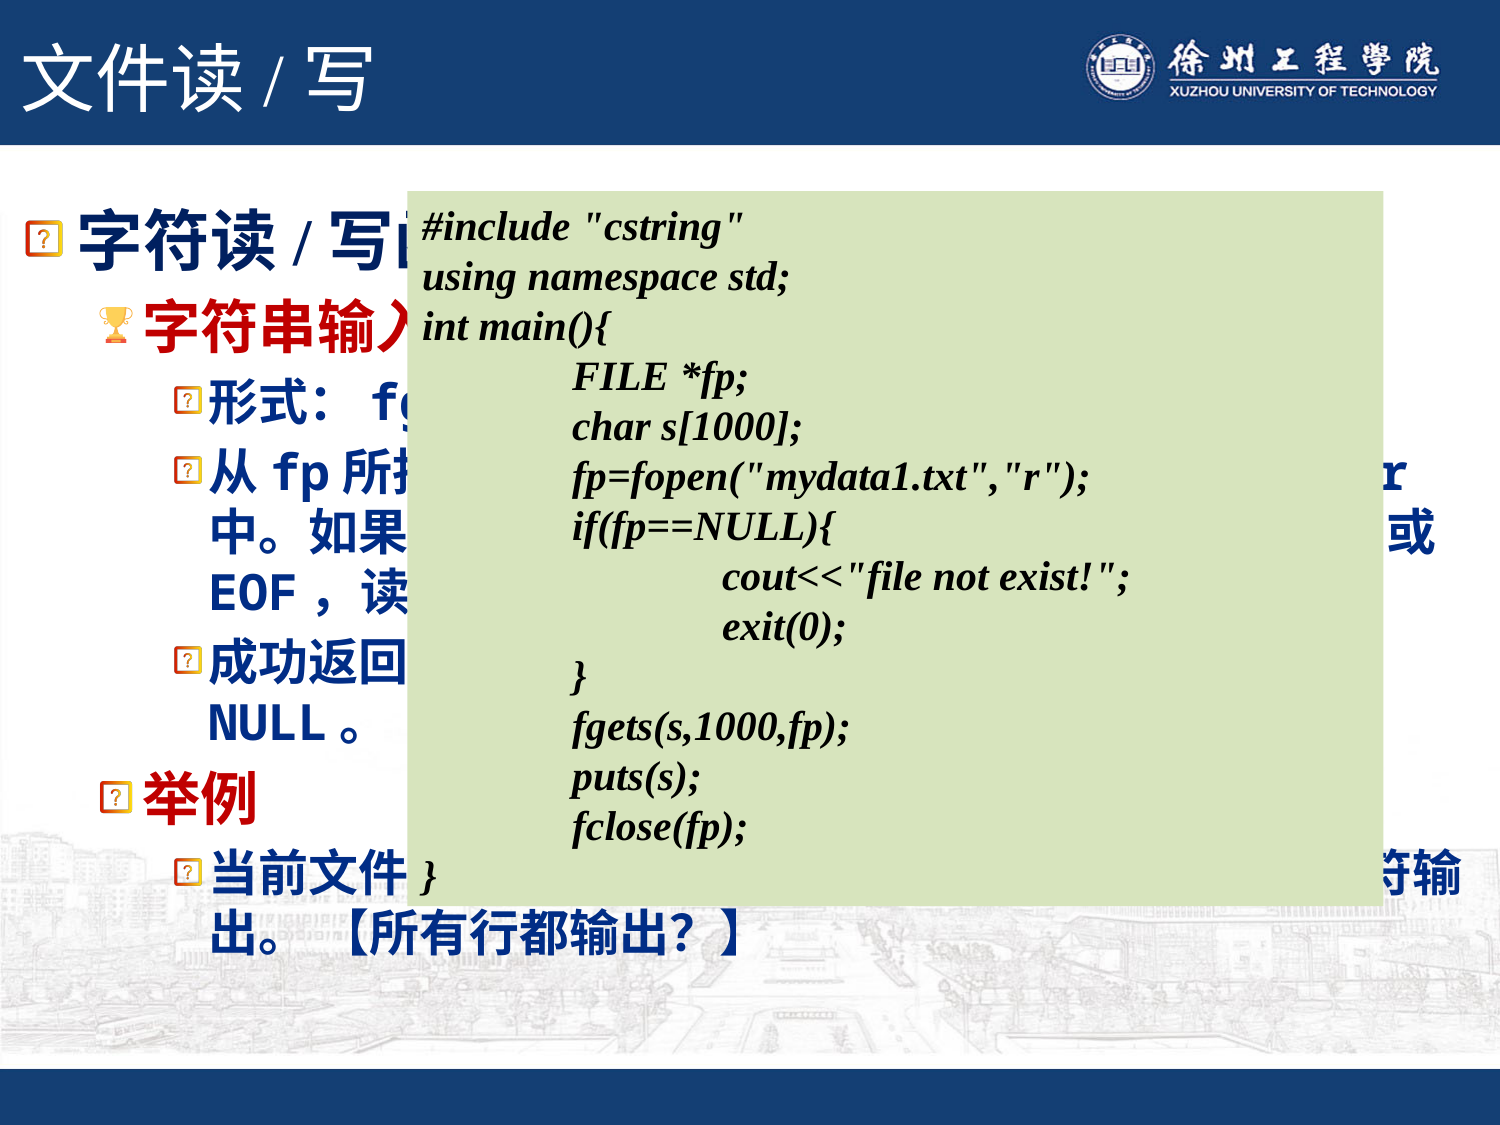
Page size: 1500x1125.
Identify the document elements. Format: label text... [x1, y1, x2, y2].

title 文件读/写 [5, 23, 1084, 123]
text_box #include "cstring" using namespace std; int main(){ FILE *fp; char s[1000]; fp=fopen("mydata1.txt","r"); if(fp==NULL){ cout<<"file not exist!"; exit(0); } fgets(s,1000,fp); puts(s); fclose(fp); } [407, 191, 1384, 907]
list 字符读/写函数 字符串输入函数fgets() 形式：fgets(str,n,fp); 从fp所指的文件中读出n-1个字符送入字符数组str中。如果在读入n-1个字符结束前遇到换行符‘\n’或EOF，读入结束。字符入结束最后加一个'\0'字符。 成功返回输入串的首地址，遇到文件结束或出错返回NULL。 举例 当前文件夹中mydata1.txt文件中的第一行所有字符输出。 【所有行都输出？】 [5, 191, 1494, 1062]
picture [0, 0, 1500, 1125]
